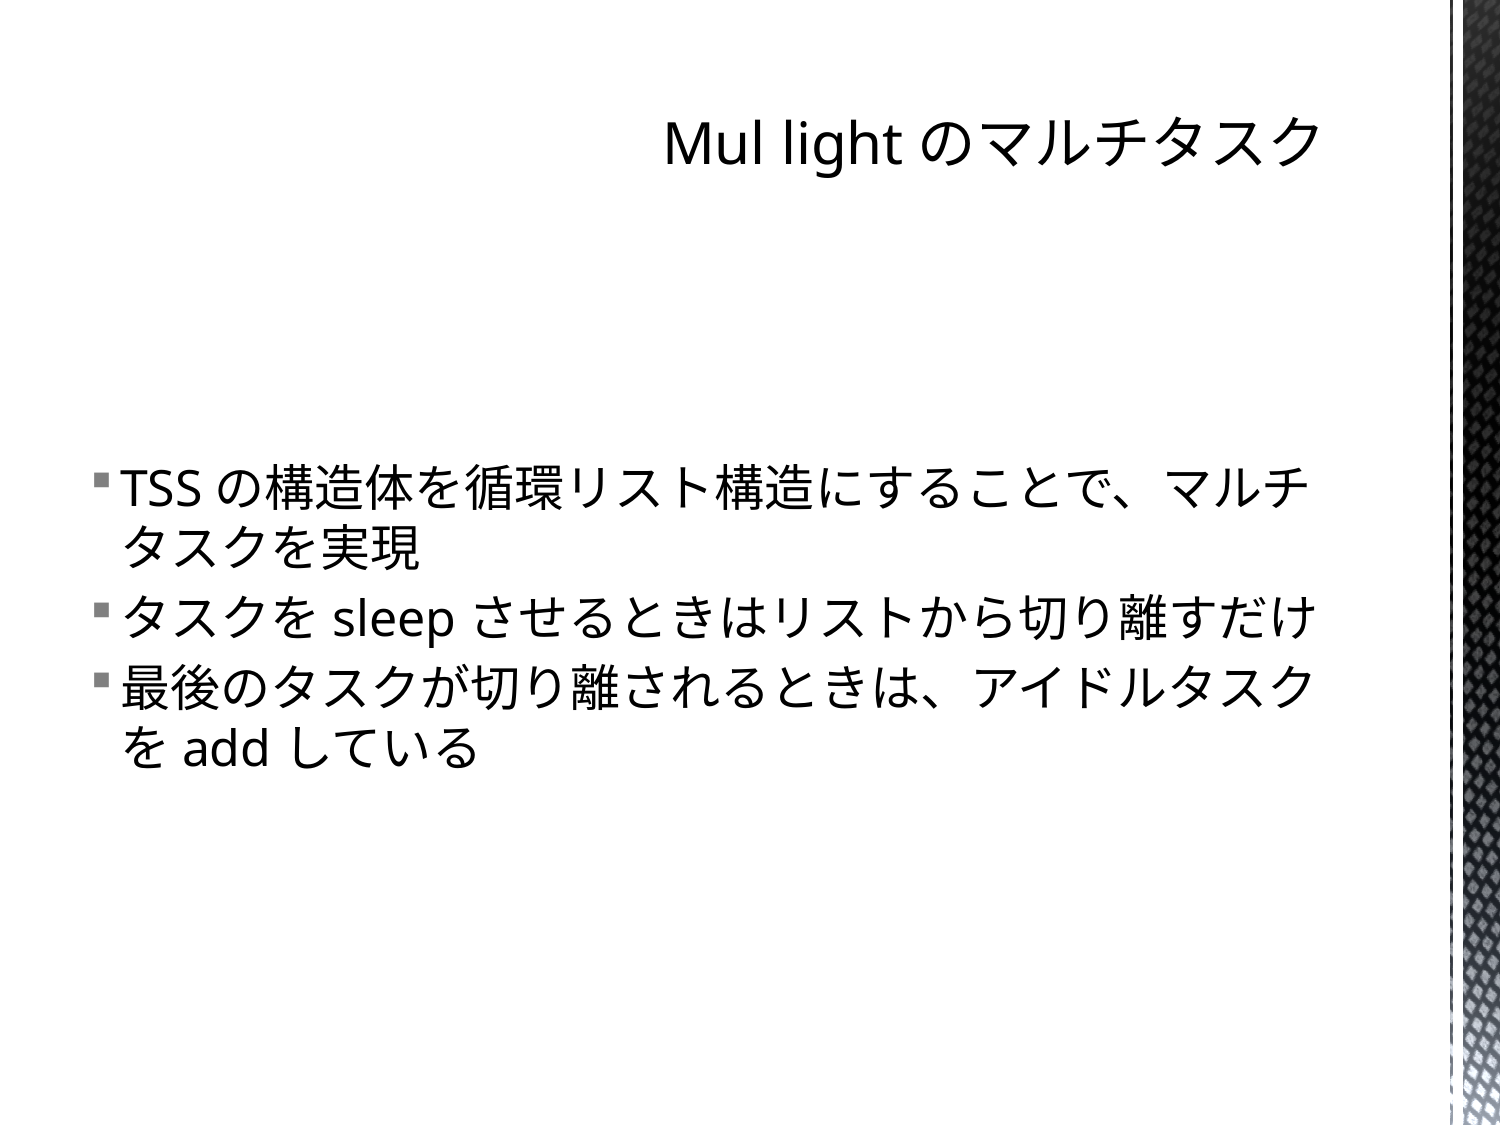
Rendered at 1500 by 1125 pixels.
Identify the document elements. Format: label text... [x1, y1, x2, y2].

picture [1447, 0, 1500, 1125]
title Mul lightのマルチタスク [88, 75, 1341, 209]
list TSSの構造体を循環リスト構造にすることで、マルチタスクを実現 タスクをsleepさせるときはリストから切り離すだけ 最後のタスクが切り離されるときは、アイドルタスクをaddしている [75, 219, 1341, 1013]
